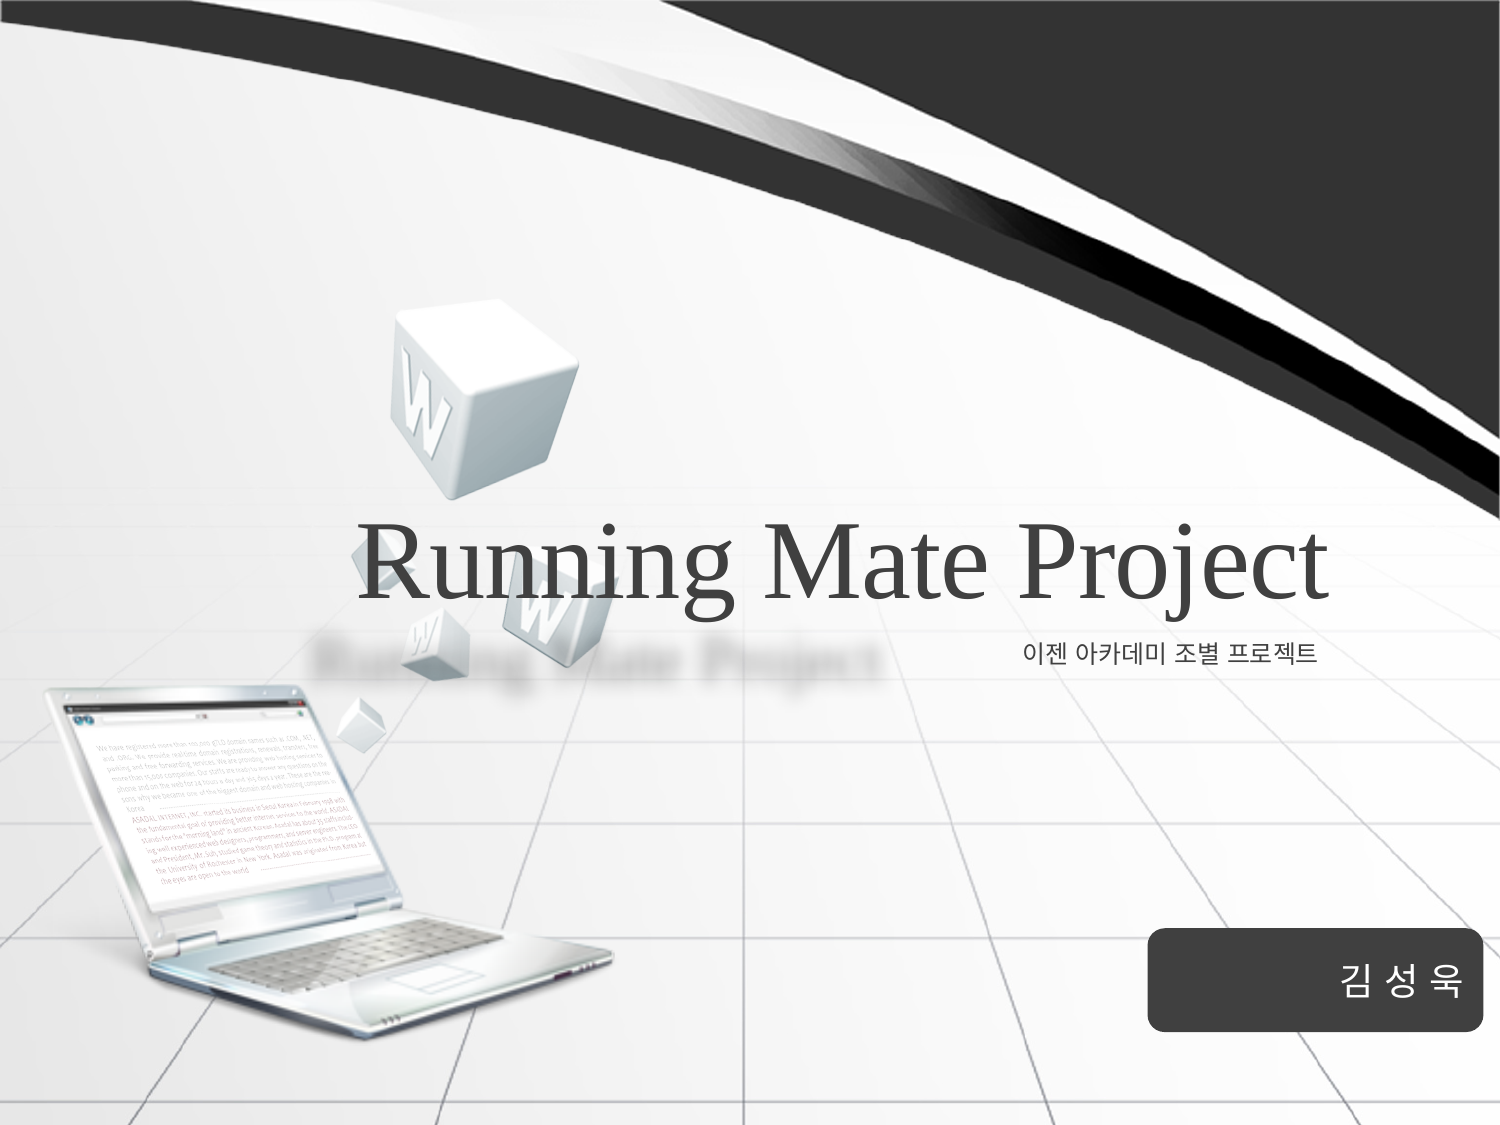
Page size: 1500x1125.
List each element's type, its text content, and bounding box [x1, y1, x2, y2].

text_box 김 성 욱 [1145, 926, 1486, 1035]
text_box Running Mate Project [246, 493, 1439, 630]
picture [0, 0, 1500, 1125]
text_box 이젠 아카데미 조별 프로젝트 [514, 631, 1348, 677]
